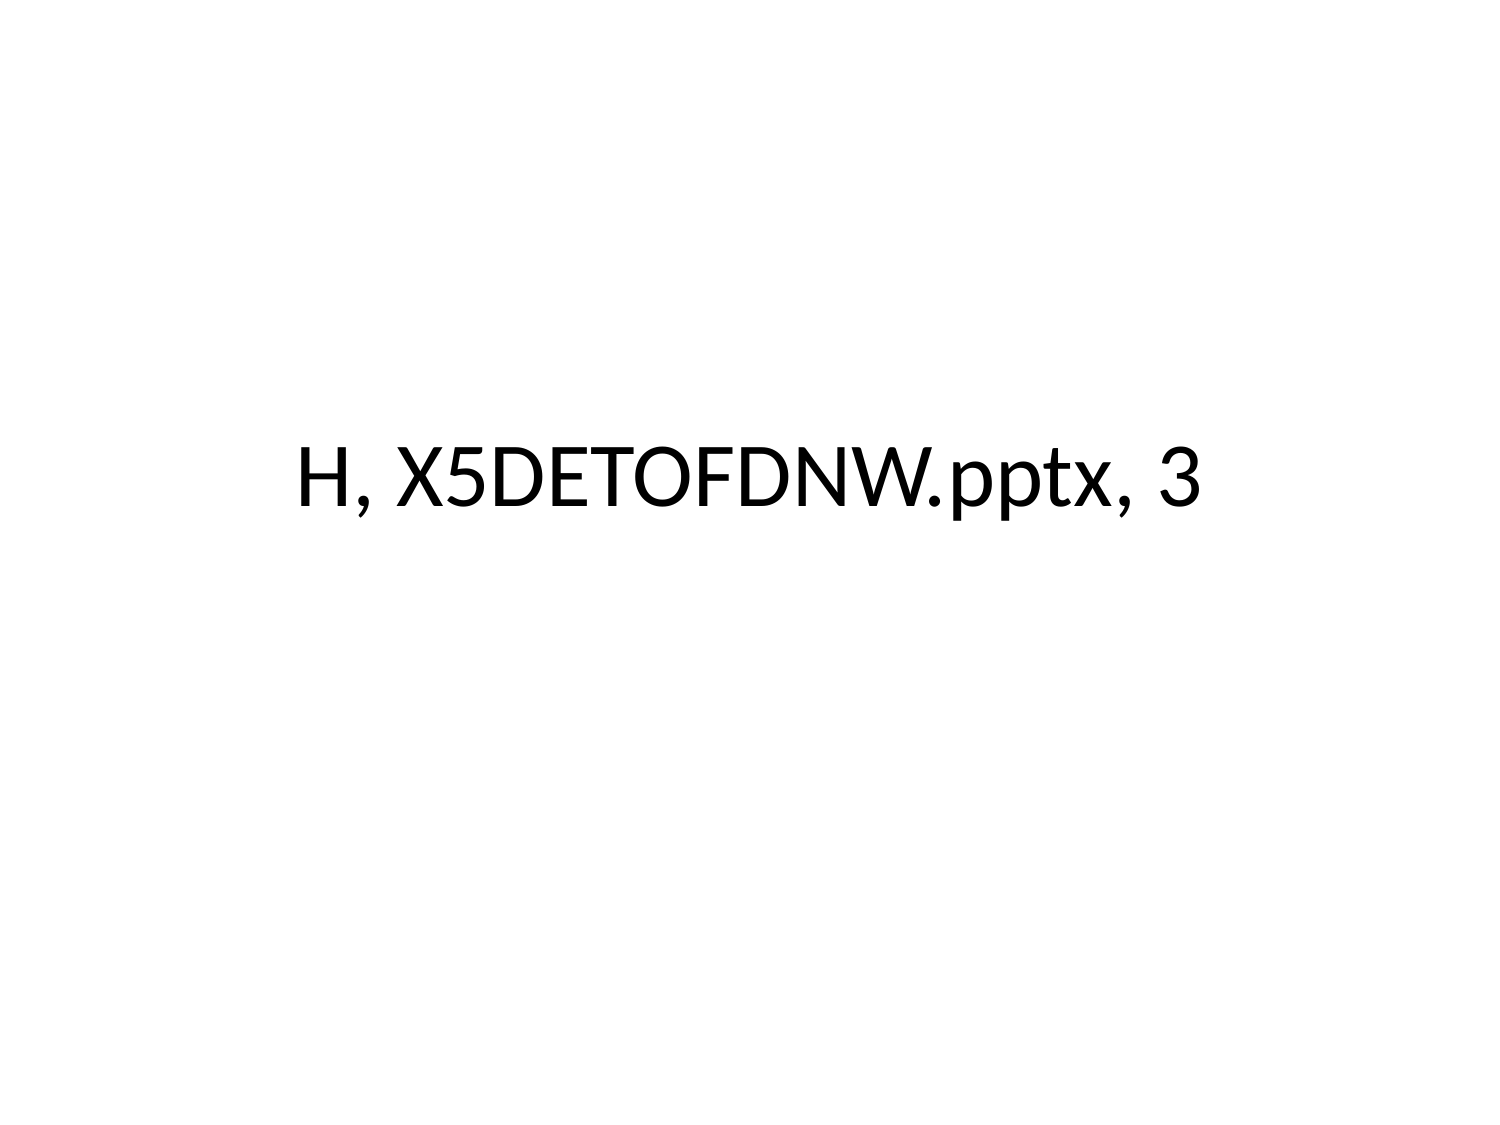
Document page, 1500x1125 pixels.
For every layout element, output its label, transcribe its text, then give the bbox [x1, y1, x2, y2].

title H, X5DETOFDNW.pptx, 3 [112, 349, 1388, 591]
